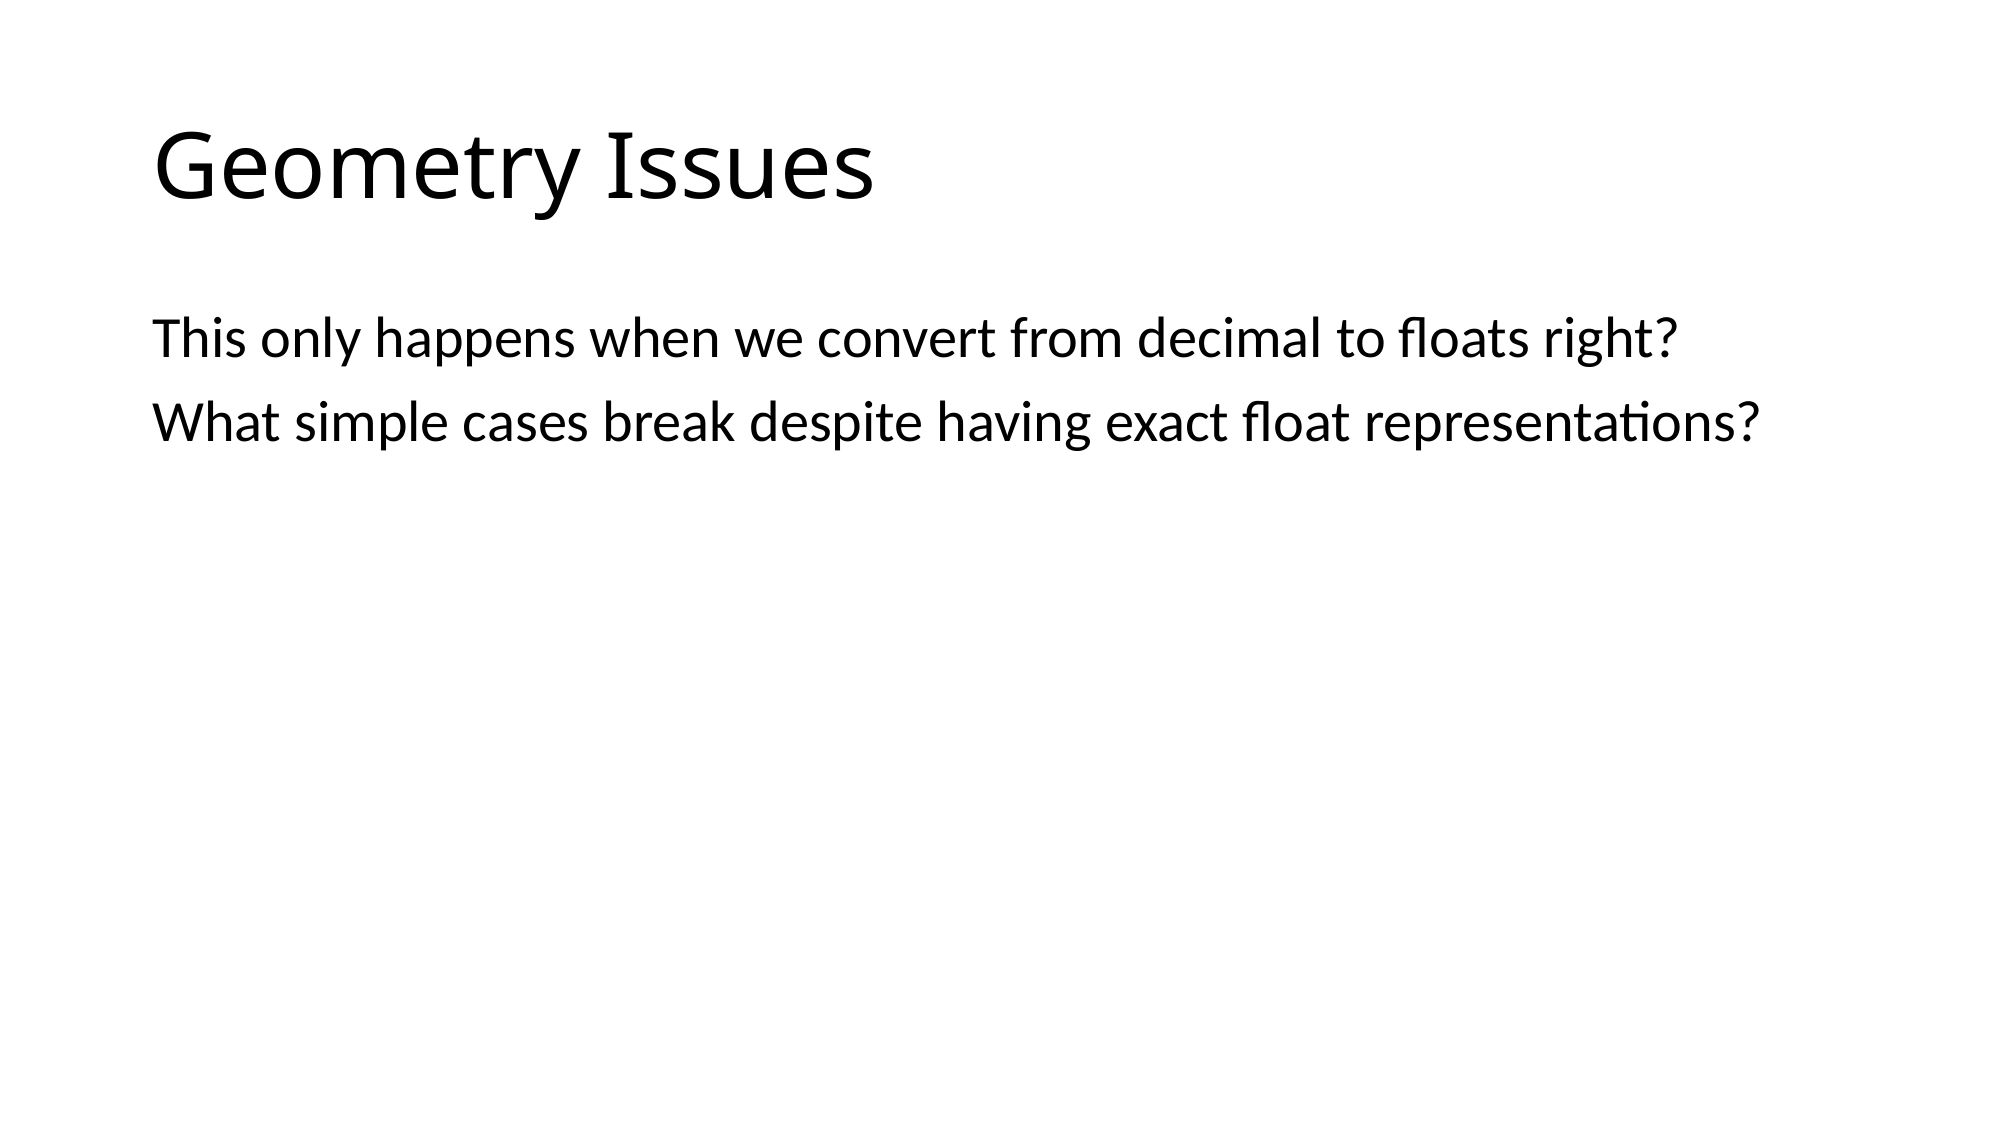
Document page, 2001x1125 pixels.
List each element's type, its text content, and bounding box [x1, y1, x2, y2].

list This only happens when we convert from decimal to floats right? What simple cases break despite having exact float representations? [137, 299, 1863, 1014]
title Geometry Issues [137, 59, 1863, 278]
